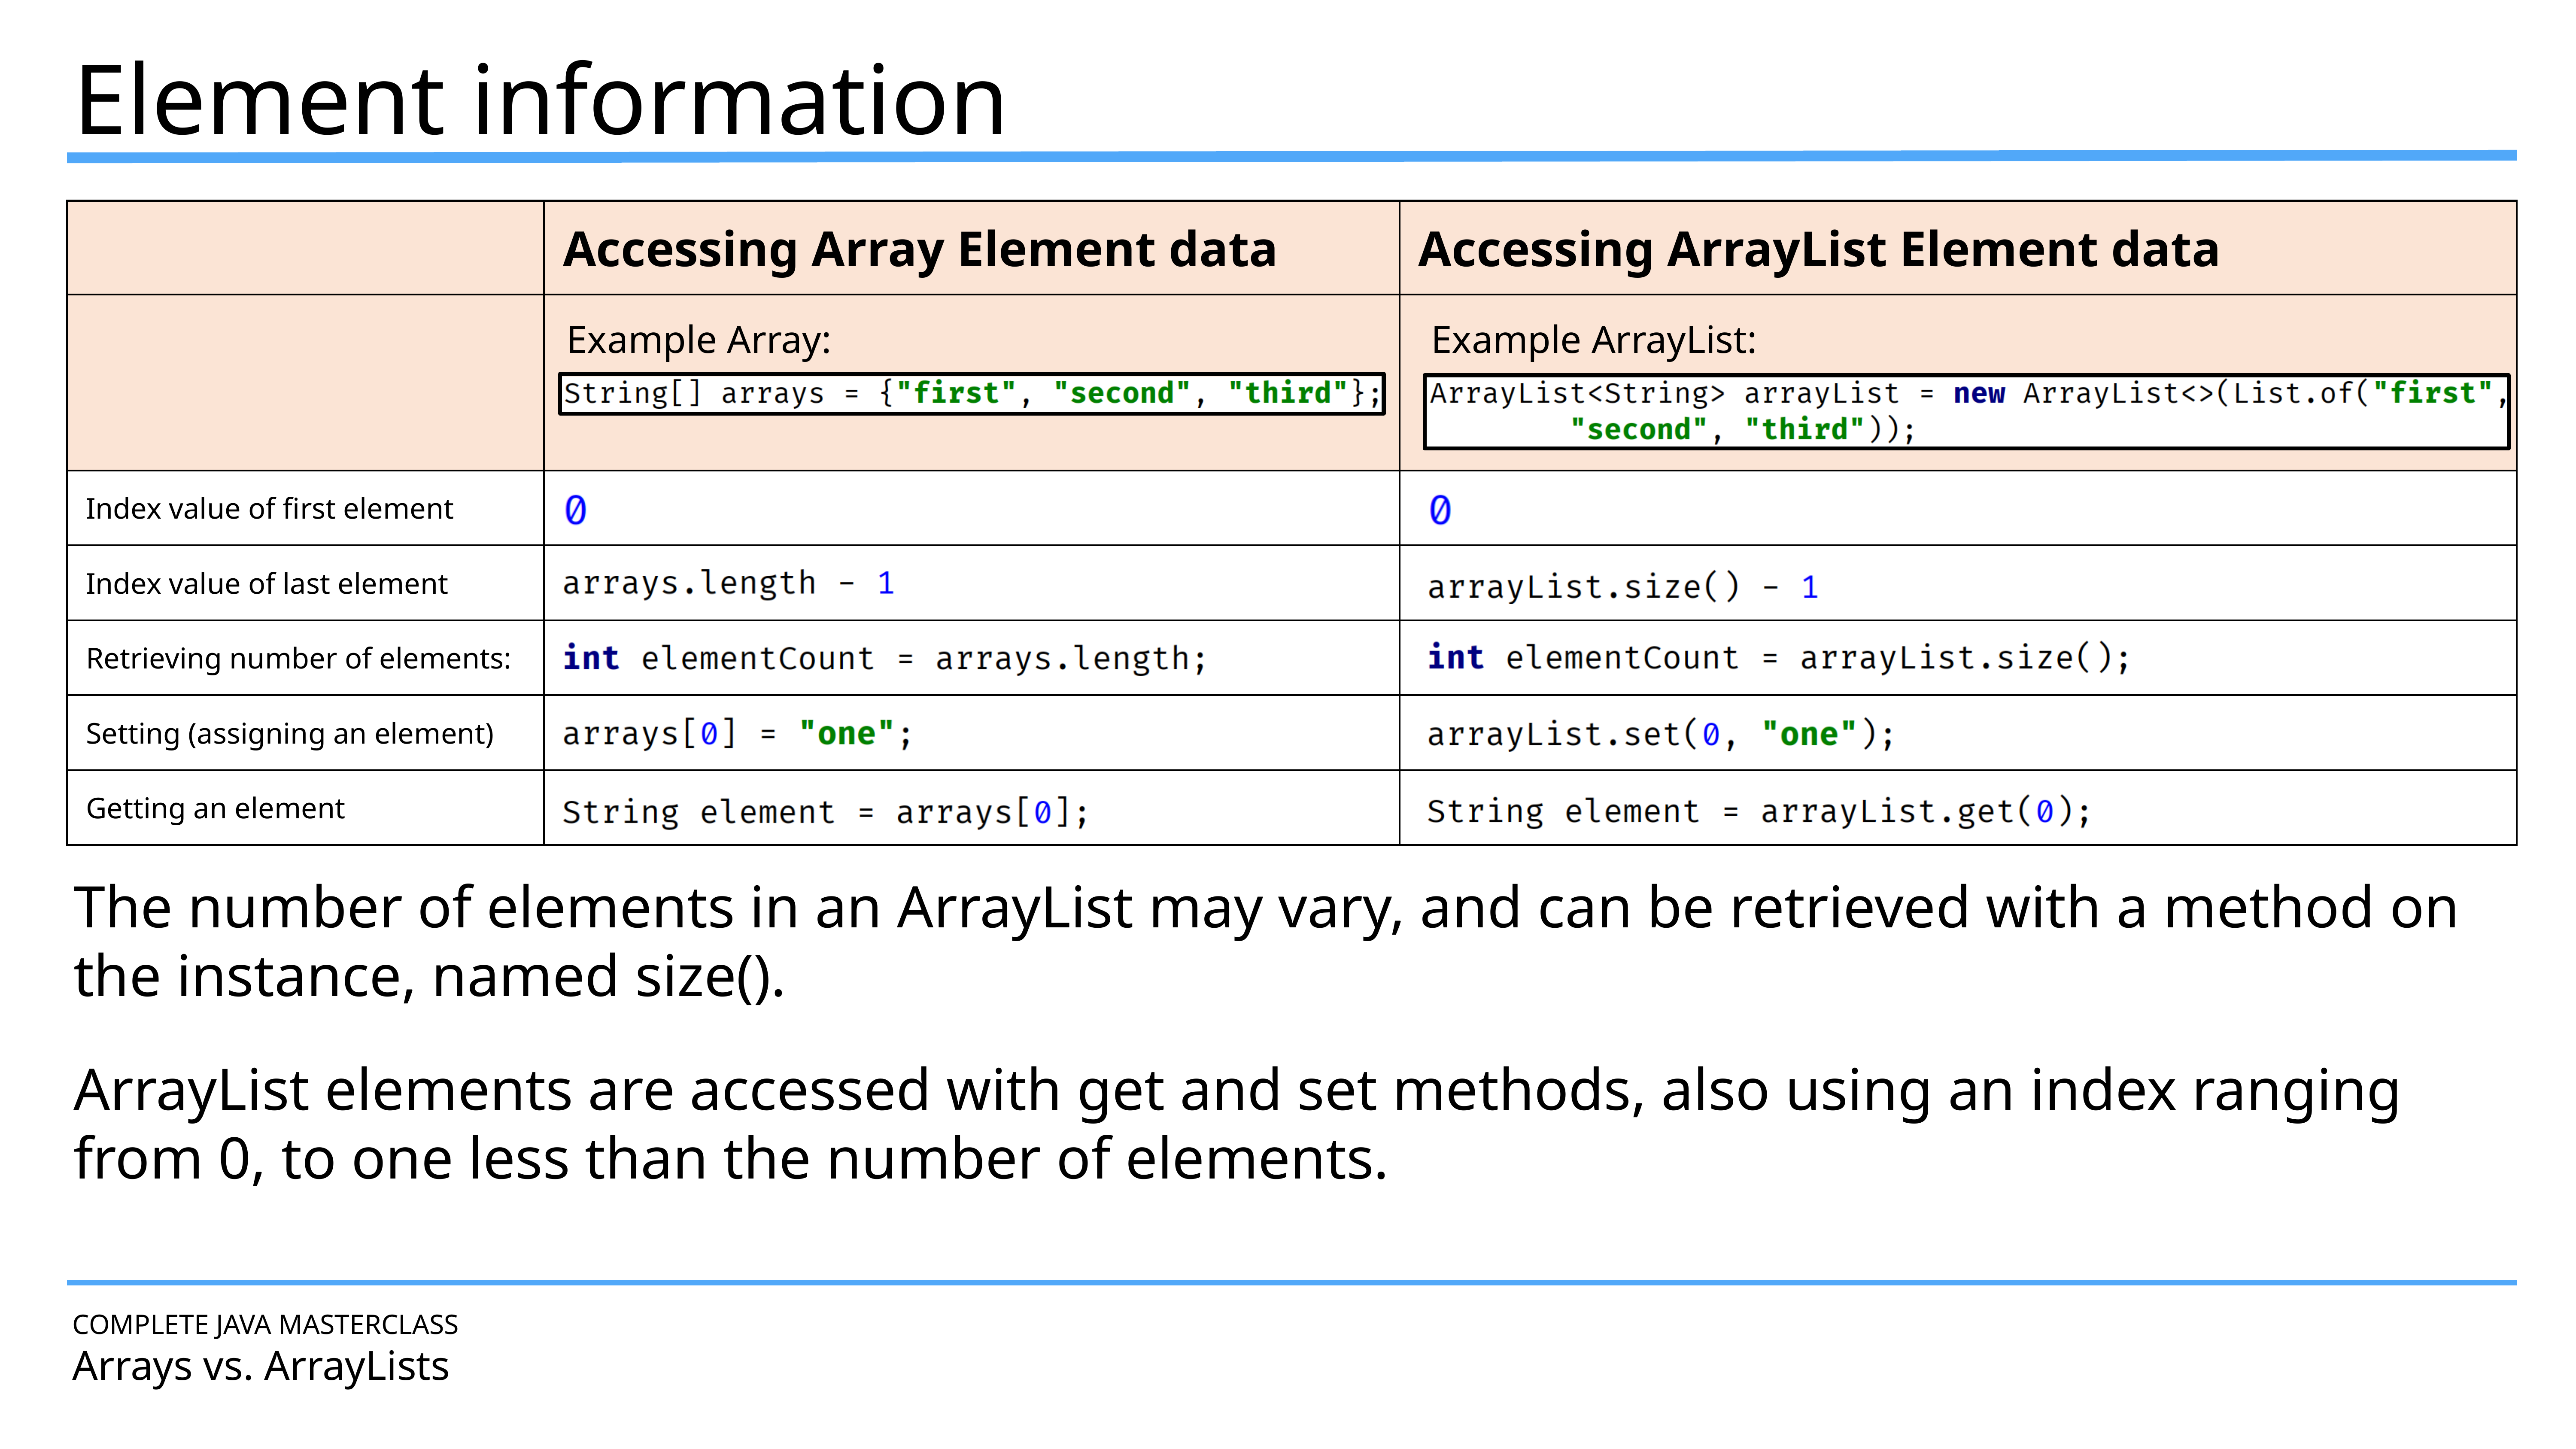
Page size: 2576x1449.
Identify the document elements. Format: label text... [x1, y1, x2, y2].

table_cell Setting (assigning an element) [68, 696, 543, 769]
text_box Example ArrayList: [1425, 312, 1770, 372]
table_cell [1400, 771, 2516, 844]
table_cell [1400, 621, 2516, 694]
picture [1425, 638, 2132, 677]
text_box Element information [68, 32, 1015, 159]
text_box COMPLETE JAVA MASTERCLASS Arrays vs. ArrayLists [67, 1302, 1195, 1394]
table_cell [1400, 546, 2516, 620]
picture [1425, 568, 1821, 604]
table_cell [545, 621, 1399, 694]
picture [560, 491, 593, 529]
table_header Accessing Array Element data [545, 202, 1399, 294]
table_cell [545, 771, 1399, 844]
text_box The number of elements in an ArrayList may vary, and can be retrieved with a method on the instance, named size(). ArrayList elements are accessed with get and set methods, also using an index ranging from 0, to one less than the number of elements. [67, 867, 2517, 1274]
table_cell [1400, 471, 2516, 544]
picture [560, 717, 913, 755]
table_cell Index value of first element [68, 471, 543, 544]
table_cell Index value of last element [68, 546, 543, 620]
table_header Accessing ArrayList Element data [1400, 202, 2516, 294]
picture [560, 377, 1384, 413]
text_box Example Array: [560, 312, 854, 372]
table_cell [68, 295, 543, 470]
table_cell [545, 471, 1399, 544]
table_cell [1400, 696, 2516, 769]
text_box [559, 373, 1385, 377]
picture [1425, 792, 2091, 833]
picture [560, 639, 1206, 679]
table_cell [545, 546, 1399, 620]
picture [1425, 715, 1894, 755]
table_cell [545, 696, 1399, 769]
picture [1425, 491, 1458, 529]
table_cell Getting an element [68, 771, 543, 844]
picture [560, 793, 1089, 834]
table_cell [1400, 295, 2516, 470]
picture [1427, 376, 2509, 447]
picture [560, 565, 896, 604]
text_box [1424, 374, 1428, 449]
table_cell [545, 295, 1399, 470]
table_header [68, 202, 543, 294]
table_cell Retrieving number of elements: [68, 621, 543, 694]
